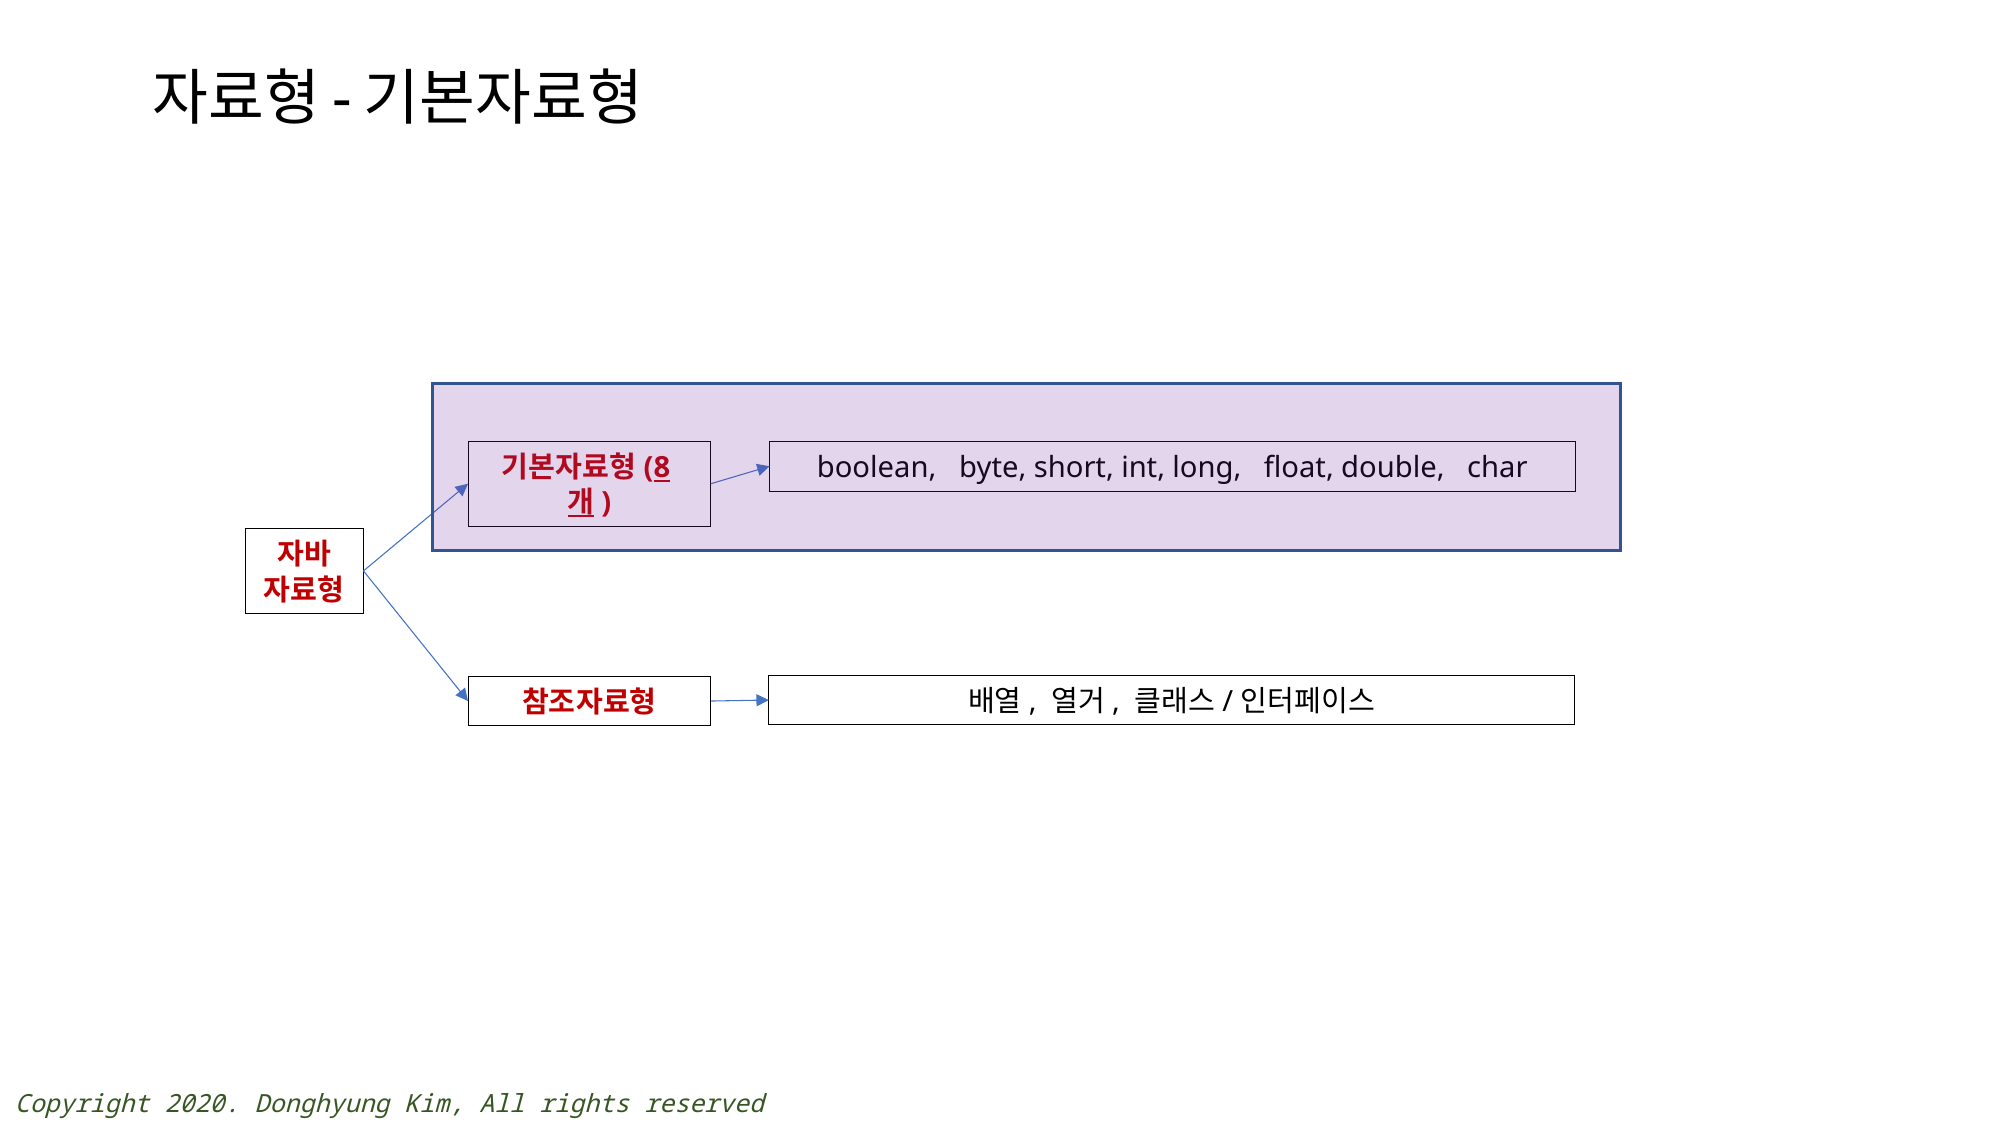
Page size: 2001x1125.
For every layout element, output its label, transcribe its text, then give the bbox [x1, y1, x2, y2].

title 자료형-기본자료형 [137, 59, 1863, 141]
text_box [245, 383, 1621, 727]
